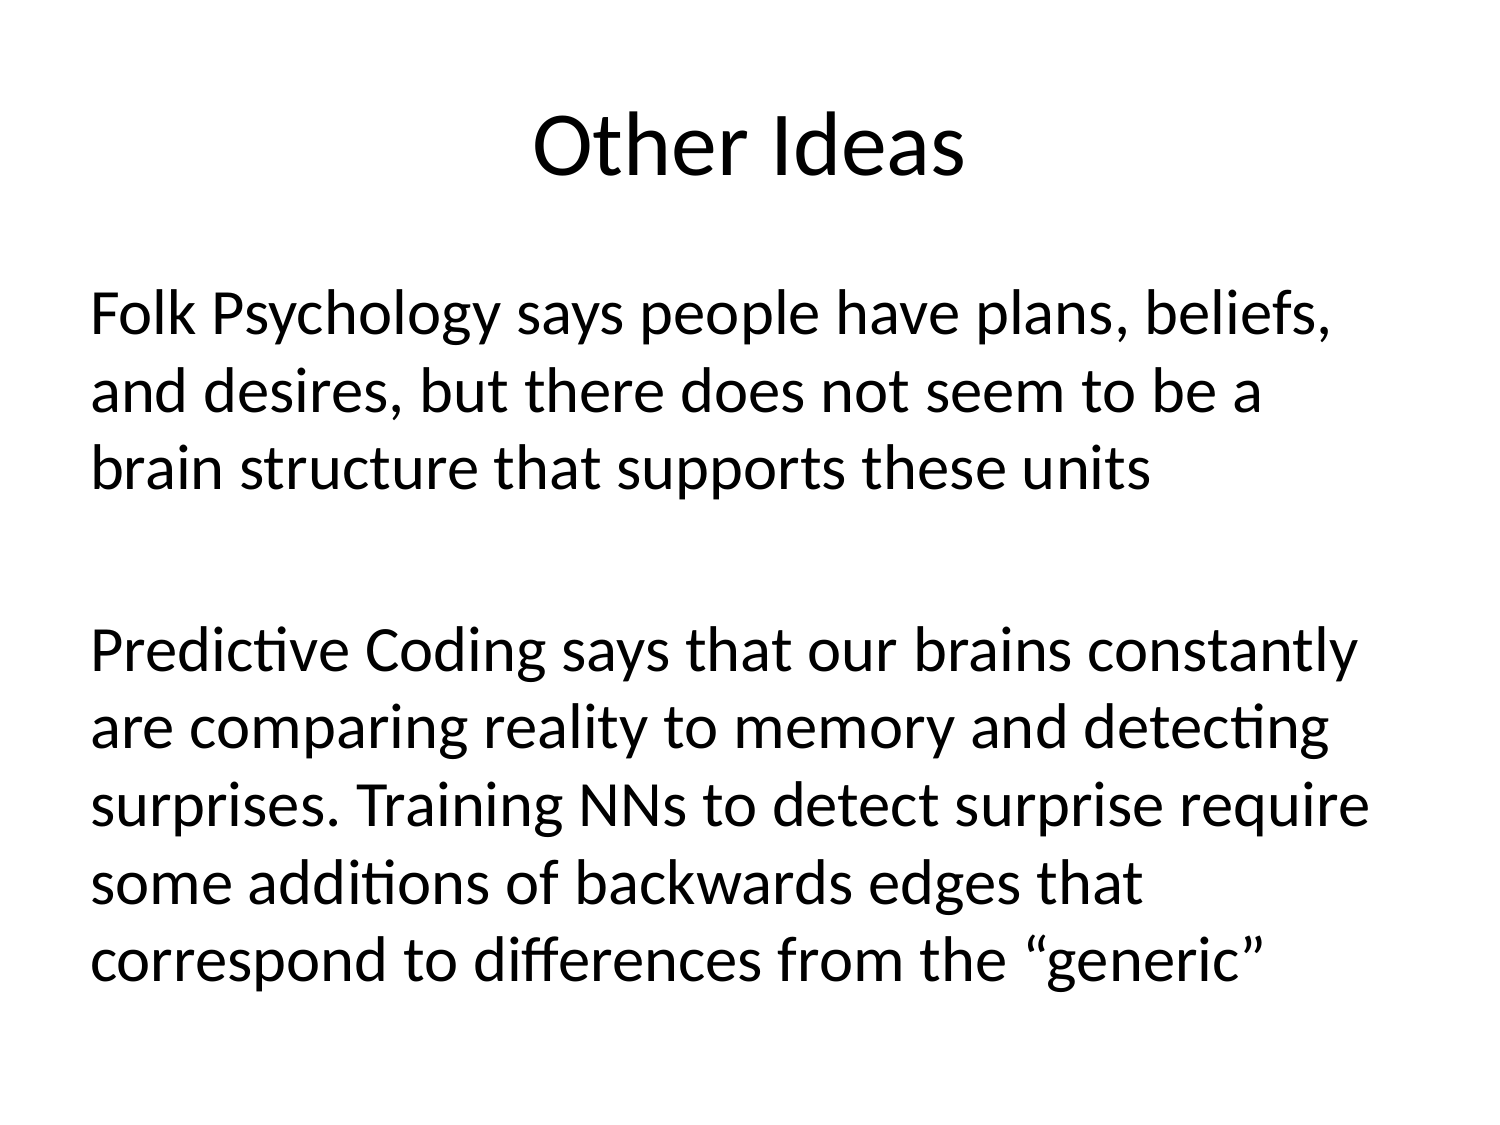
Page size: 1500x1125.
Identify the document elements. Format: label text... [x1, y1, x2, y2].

list Folk Psychology says people have plans, beliefs, and desires, but there does not seem to be a brain structure that supports these units Predictive Coding says that our brains constantly are comparing reality to memory and detecting surprises. Training NNs to detect surprise require some additions of backwards edges that correspond to differences from the “generic” [75, 262, 1425, 1005]
title Other Ideas [75, 45, 1425, 233]
